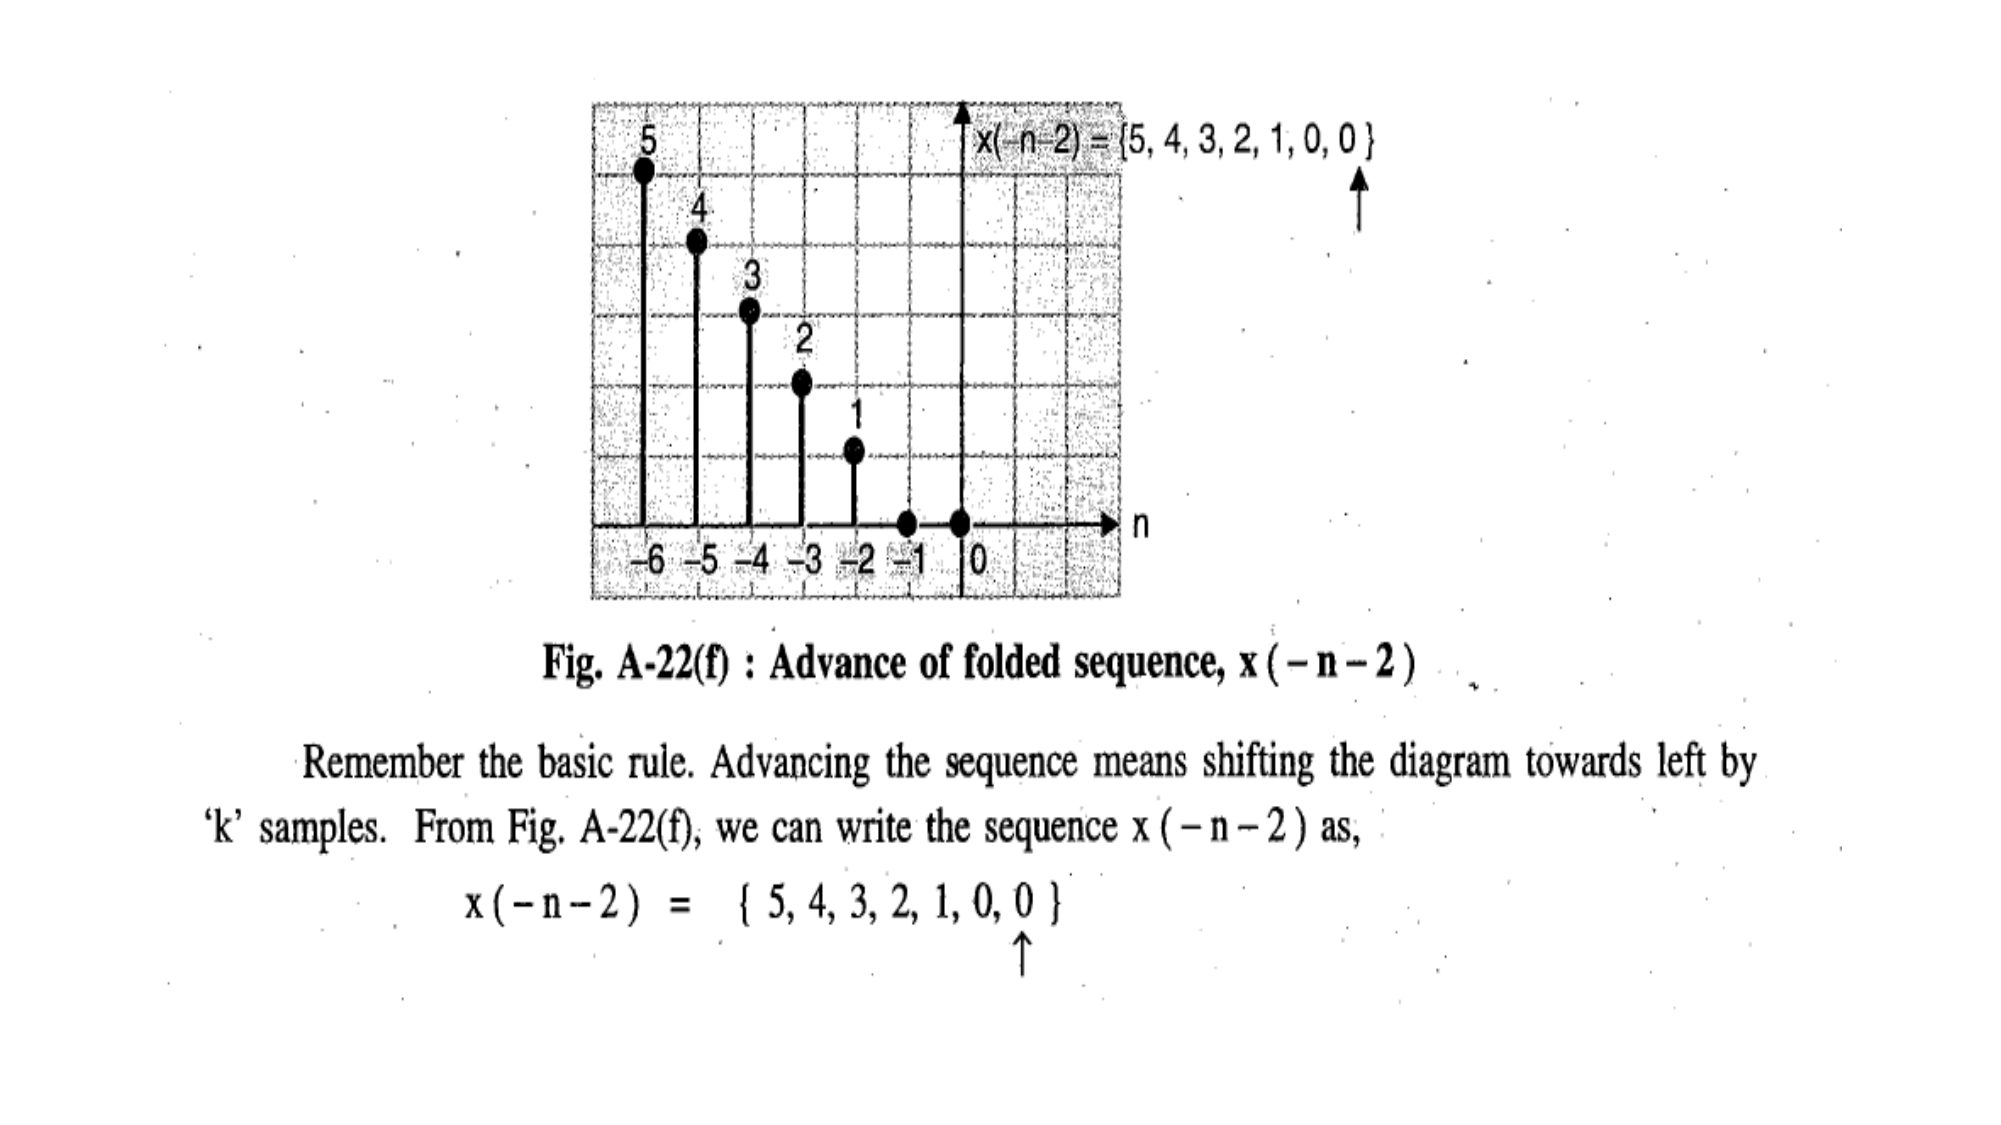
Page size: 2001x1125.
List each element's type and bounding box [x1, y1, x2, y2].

list [158, 78, 1842, 1014]
